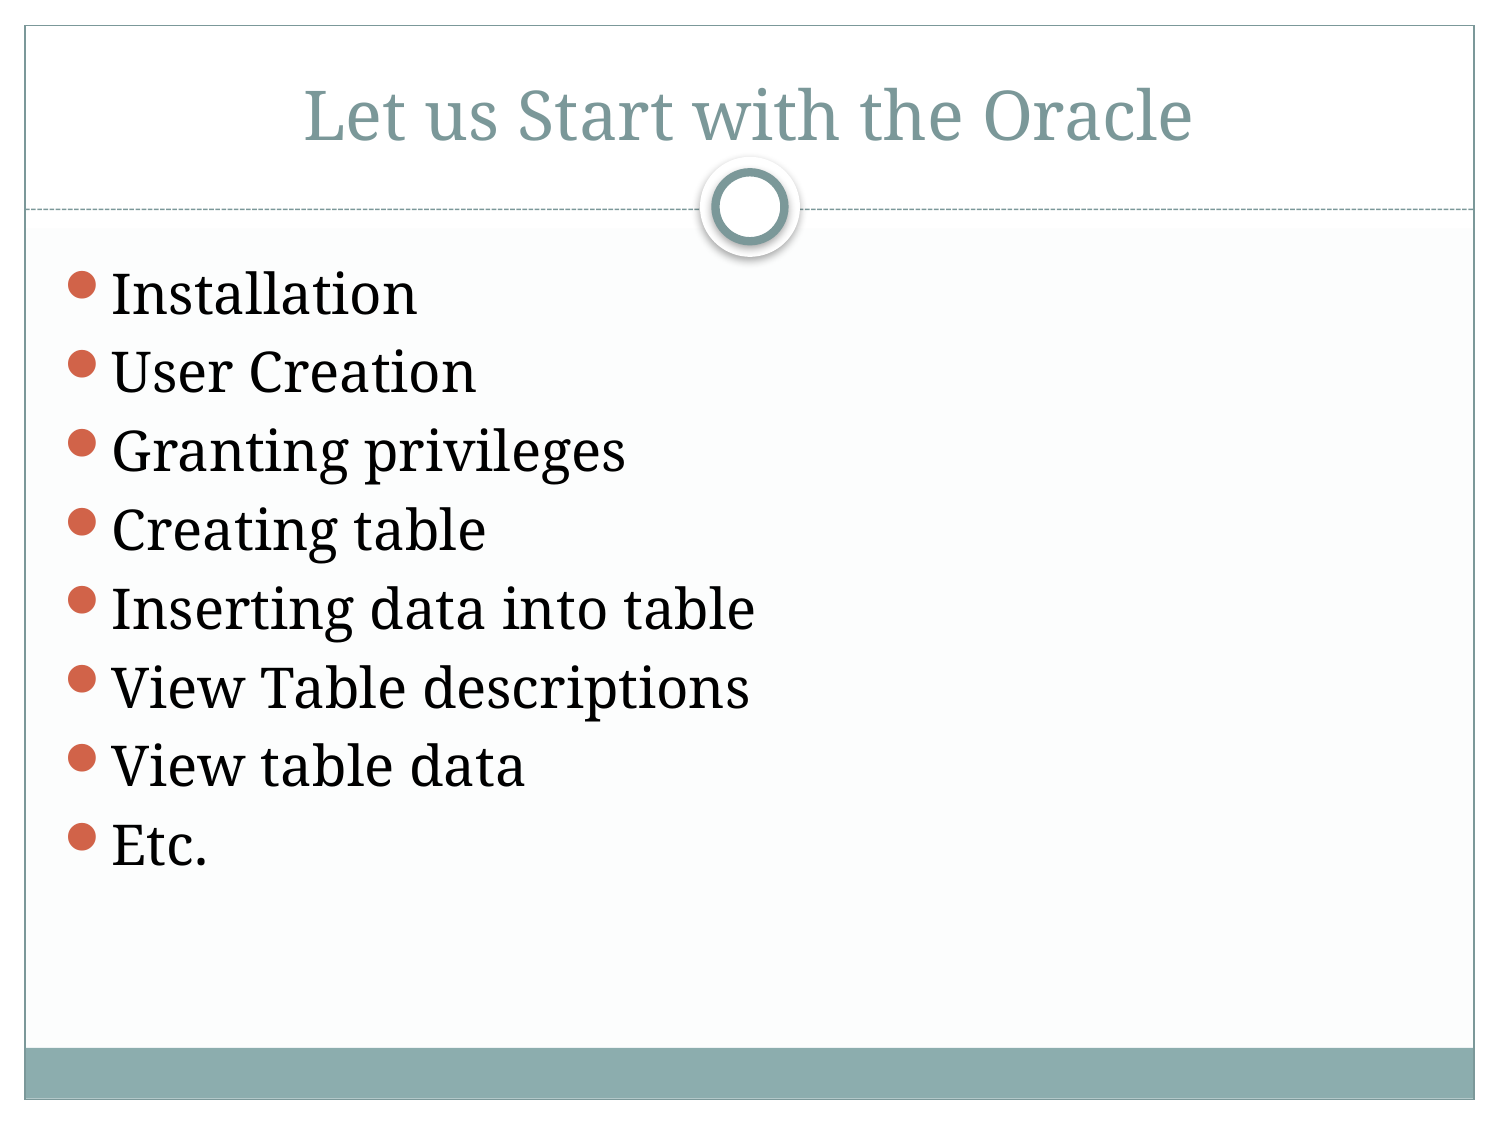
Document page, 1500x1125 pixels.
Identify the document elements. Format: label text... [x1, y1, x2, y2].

title Let us Start with the Oracle [49, 37, 1450, 162]
list Installation User Creation Granting privileges Creating table Inserting data into table View Table descriptions View table data Etc. [49, 250, 1445, 1001]
